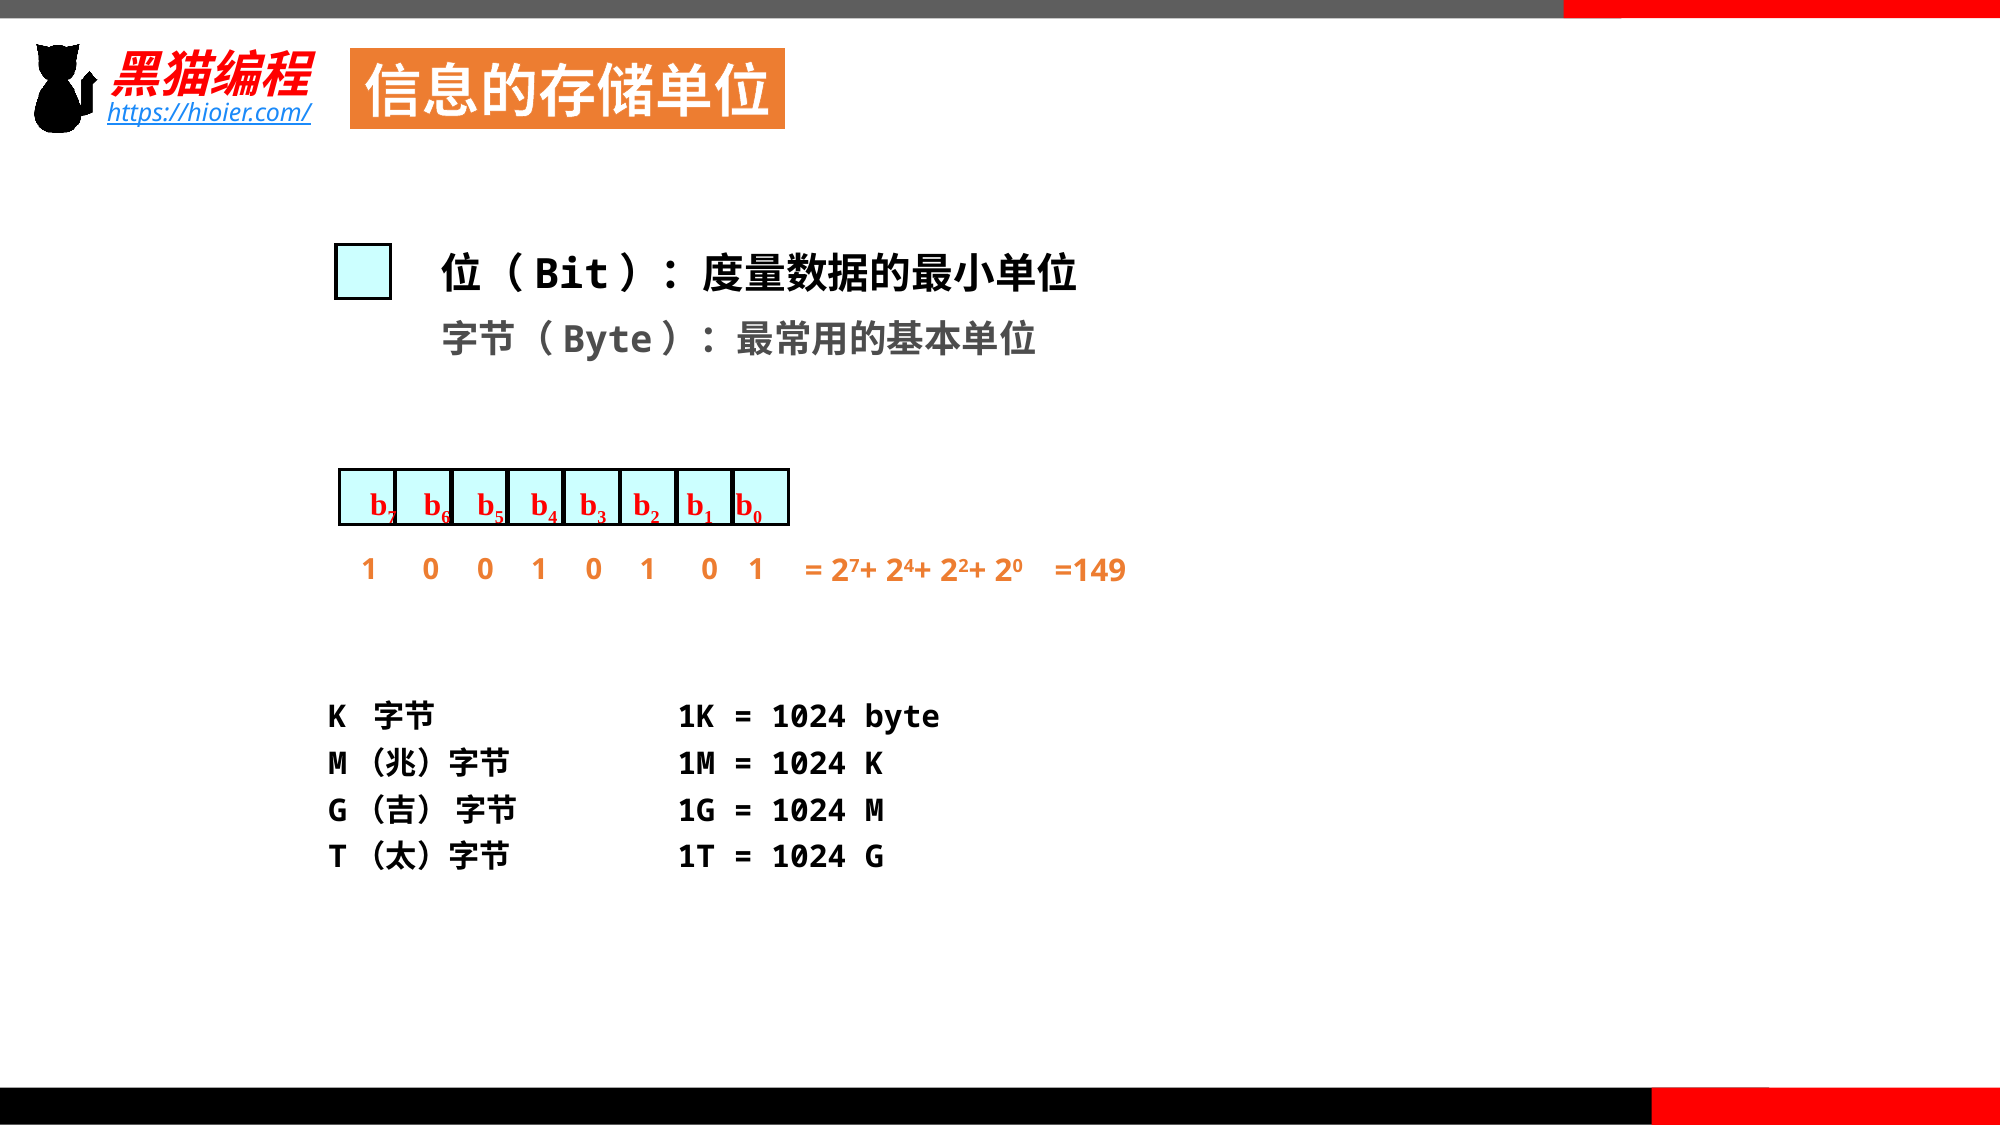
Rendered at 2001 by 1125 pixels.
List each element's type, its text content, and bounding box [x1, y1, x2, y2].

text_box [335, 241, 1079, 304]
picture [21, 44, 110, 133]
text_box 1 0 0 1 0 1 0 1 [346, 543, 781, 594]
text_box K 字节 1K = 1024 byte M（兆）字节 1M = 1024 K G（吉） 字节 1G = 1024 M T（太）字节 1T = 1024 G [317, 681, 952, 880]
text_box 信息的存储单位 [347, 45, 788, 133]
text_box 字节（Byte）：最常用的基本单位 [429, 308, 1049, 366]
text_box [339, 469, 789, 525]
text_box =149 [1039, 542, 1142, 596]
text_box = 27+ 24+ 22+ 20 [790, 542, 1039, 596]
text_box b7 b6 b5 b4 b3 b2 b1 b0 [355, 525, 778, 535]
